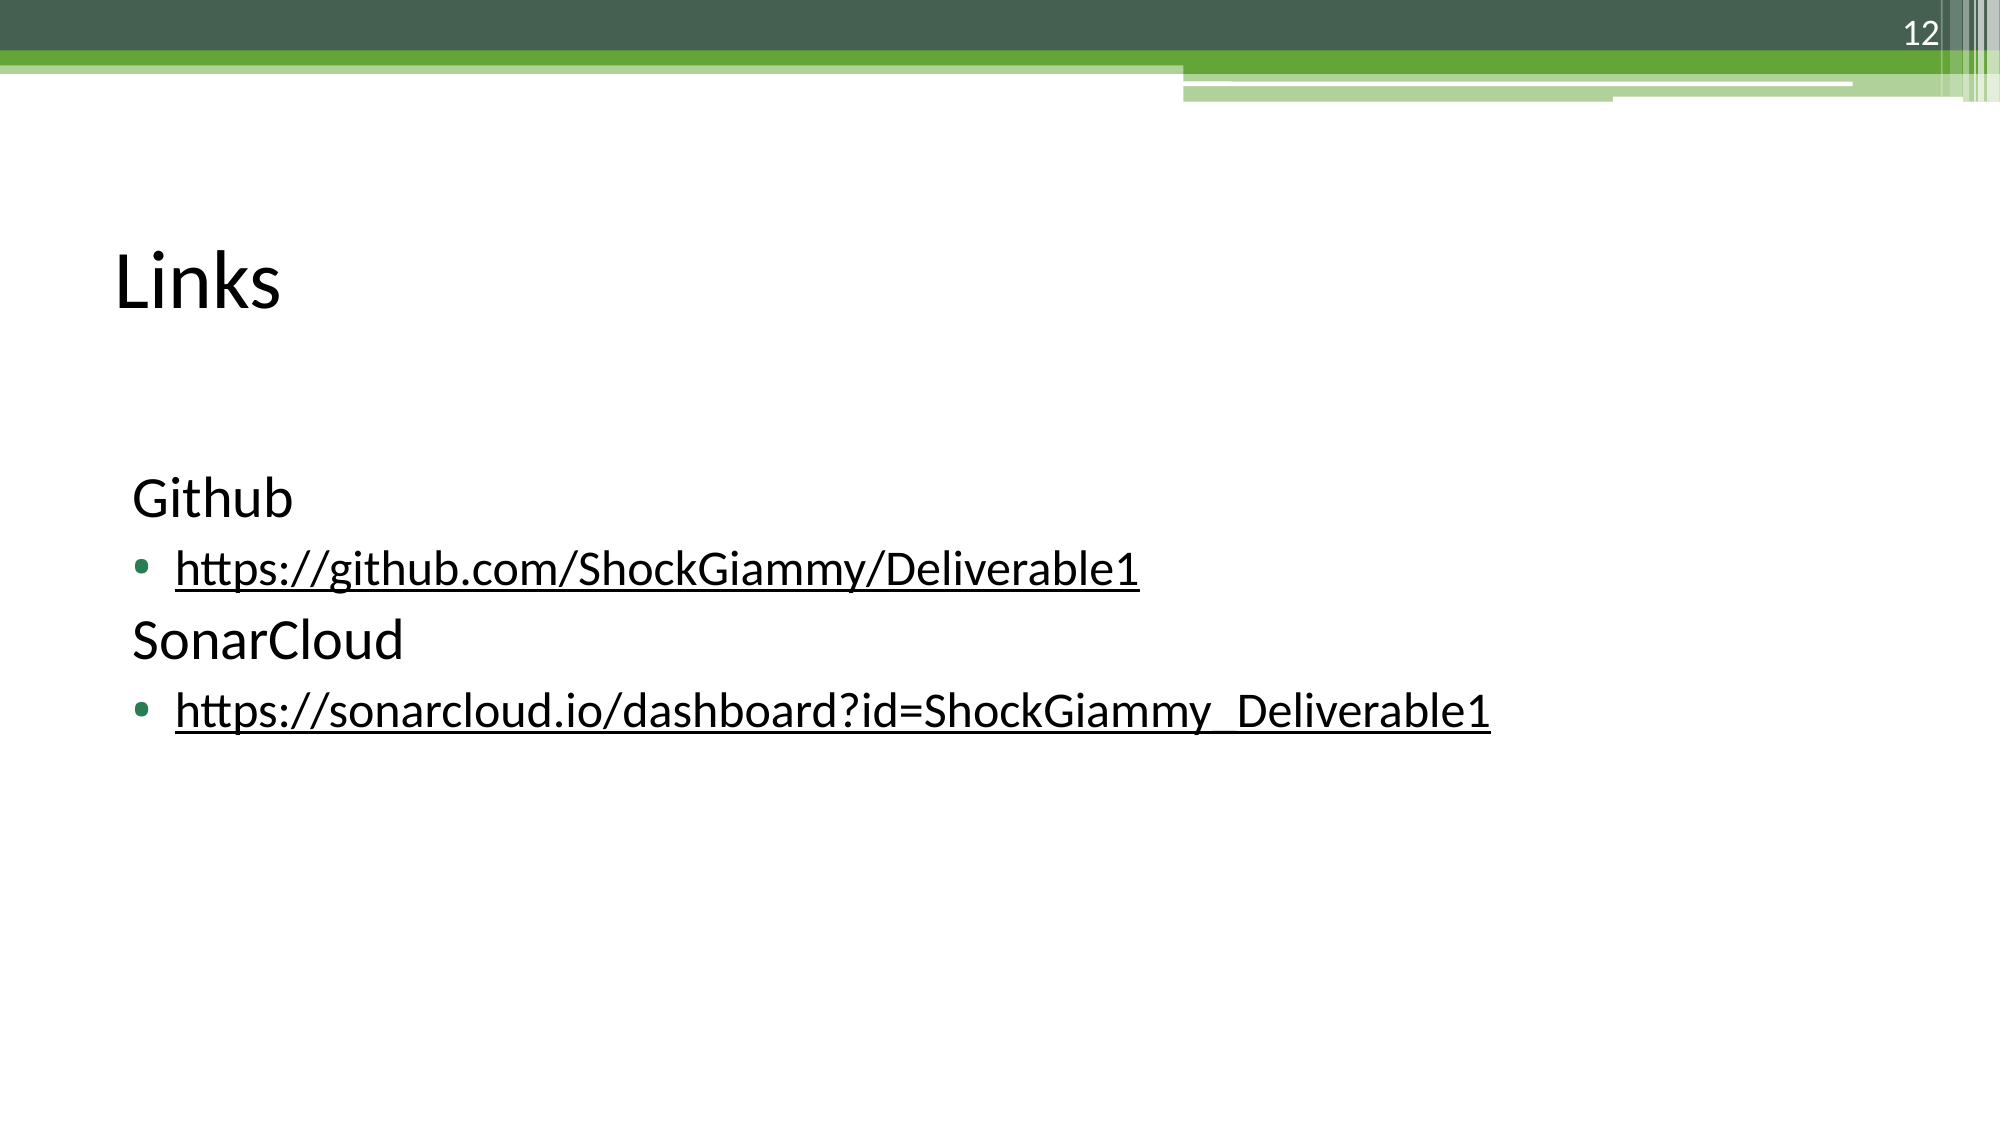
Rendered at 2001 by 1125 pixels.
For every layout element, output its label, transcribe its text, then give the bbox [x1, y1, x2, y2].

slide_number 12 [1788, 0, 1955, 61]
list Github https://github.com/ShockGiammy/Deliverable1 SonarCloud https://sonarcloud.io/dashboard?id=ShockGiammy_Deliverable1 [99, 451, 1900, 1029]
title Links [99, 187, 1900, 363]
